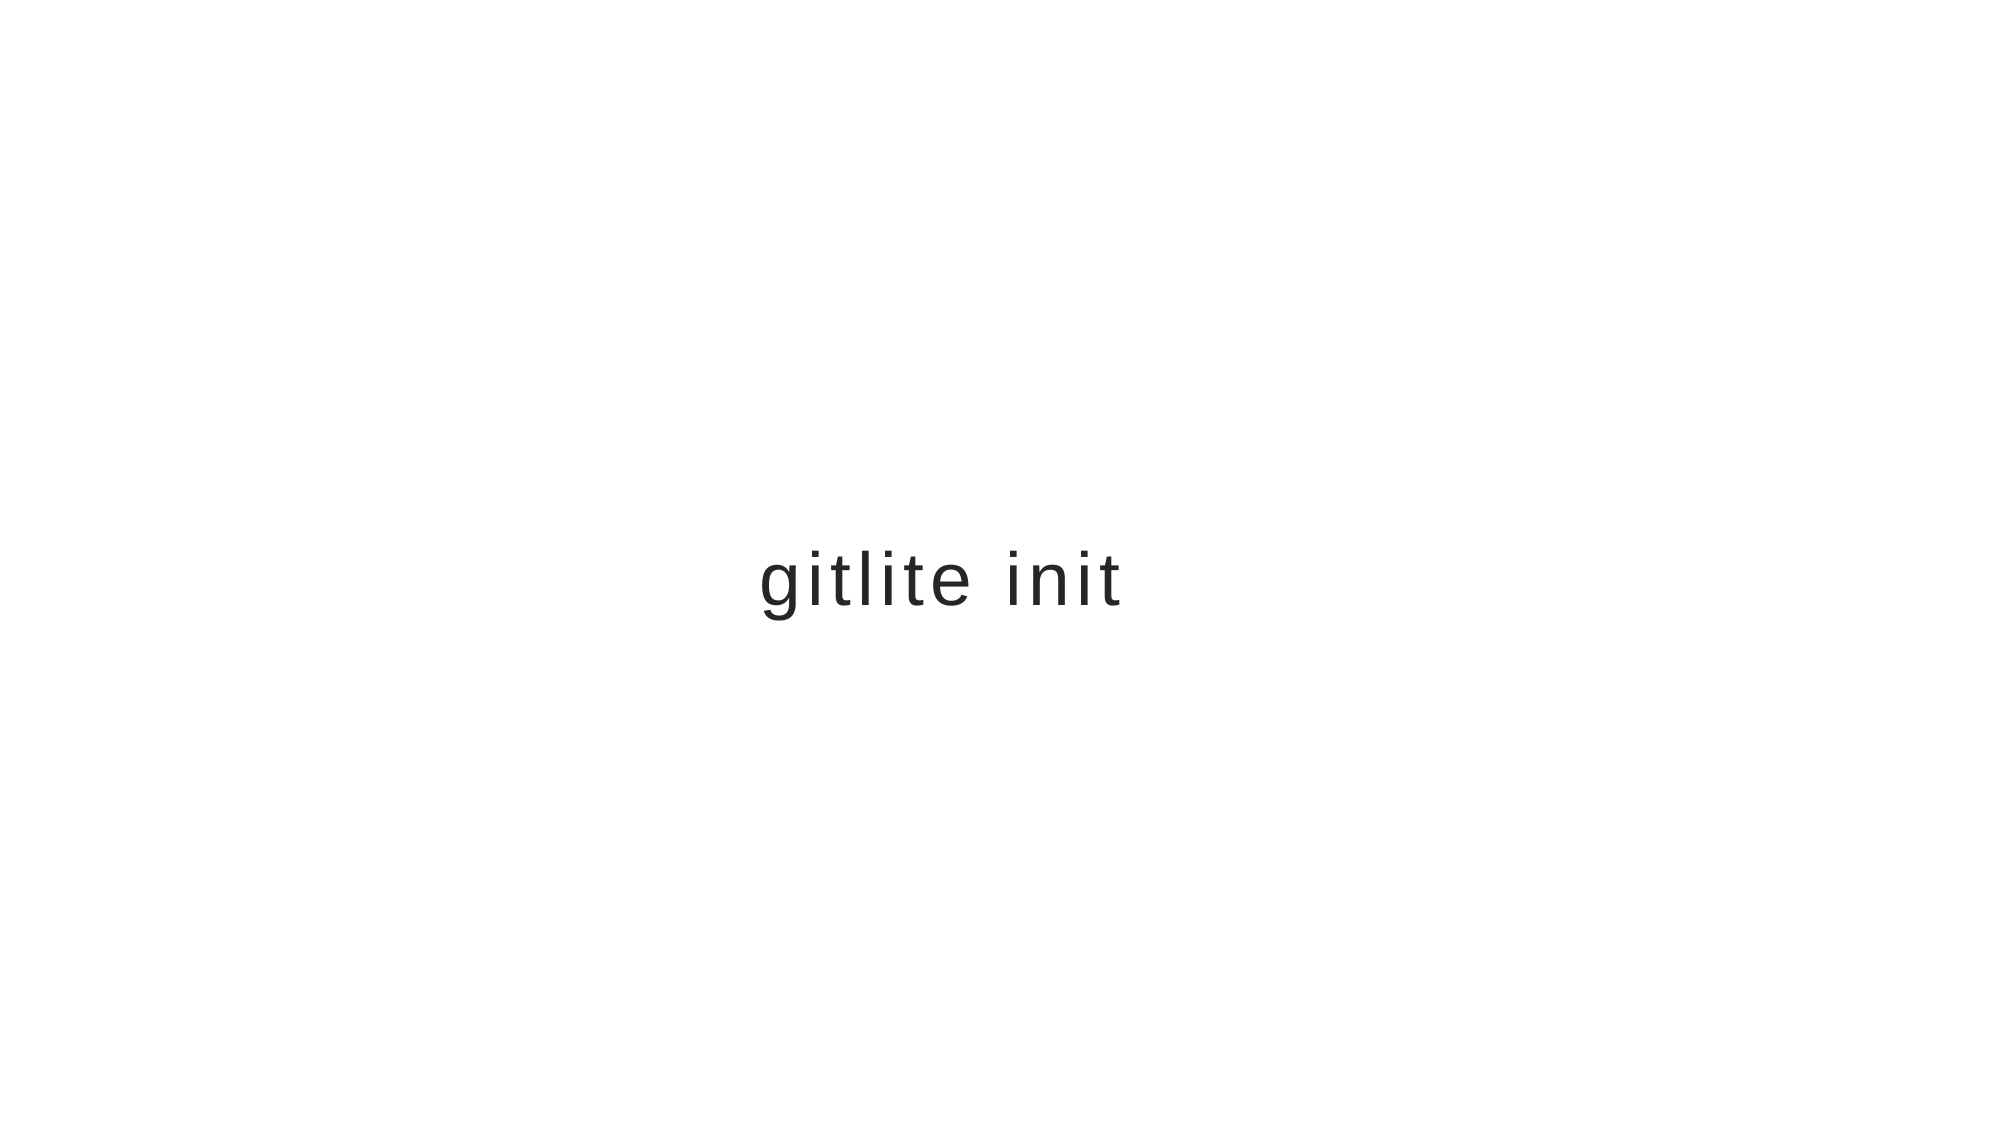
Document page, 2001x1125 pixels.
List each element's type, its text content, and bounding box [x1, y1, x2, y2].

title gitlite init [745, 517, 2000, 633]
